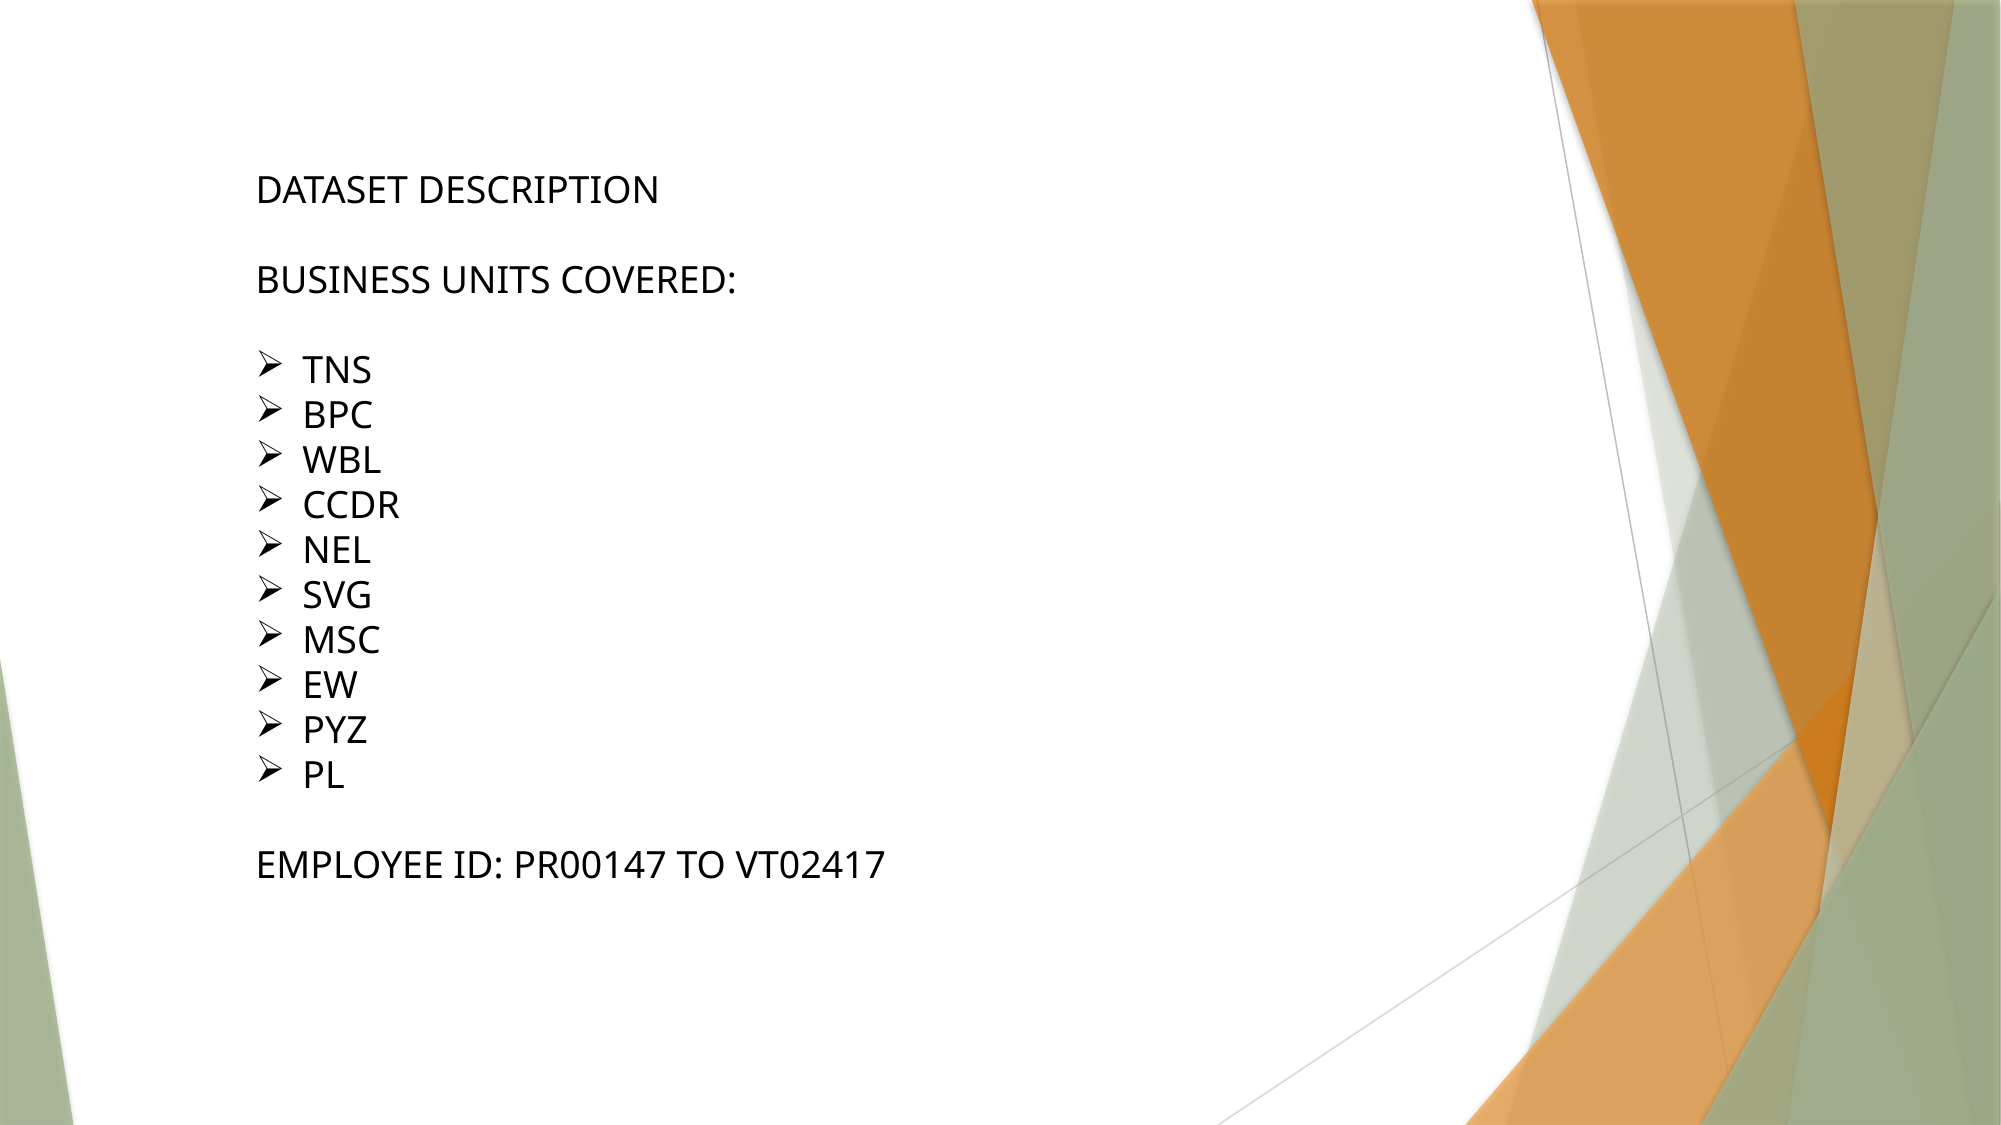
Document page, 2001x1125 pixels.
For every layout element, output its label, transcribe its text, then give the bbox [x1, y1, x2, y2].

text_box DATASET DESCRIPTION BUSINESS UNITS COVERED: TNS BPC WBL CCDR NEL SVG MSC EW PYZ PL EMPLOYEE ID: PR00147 TO VT02417 [240, 158, 1270, 894]
